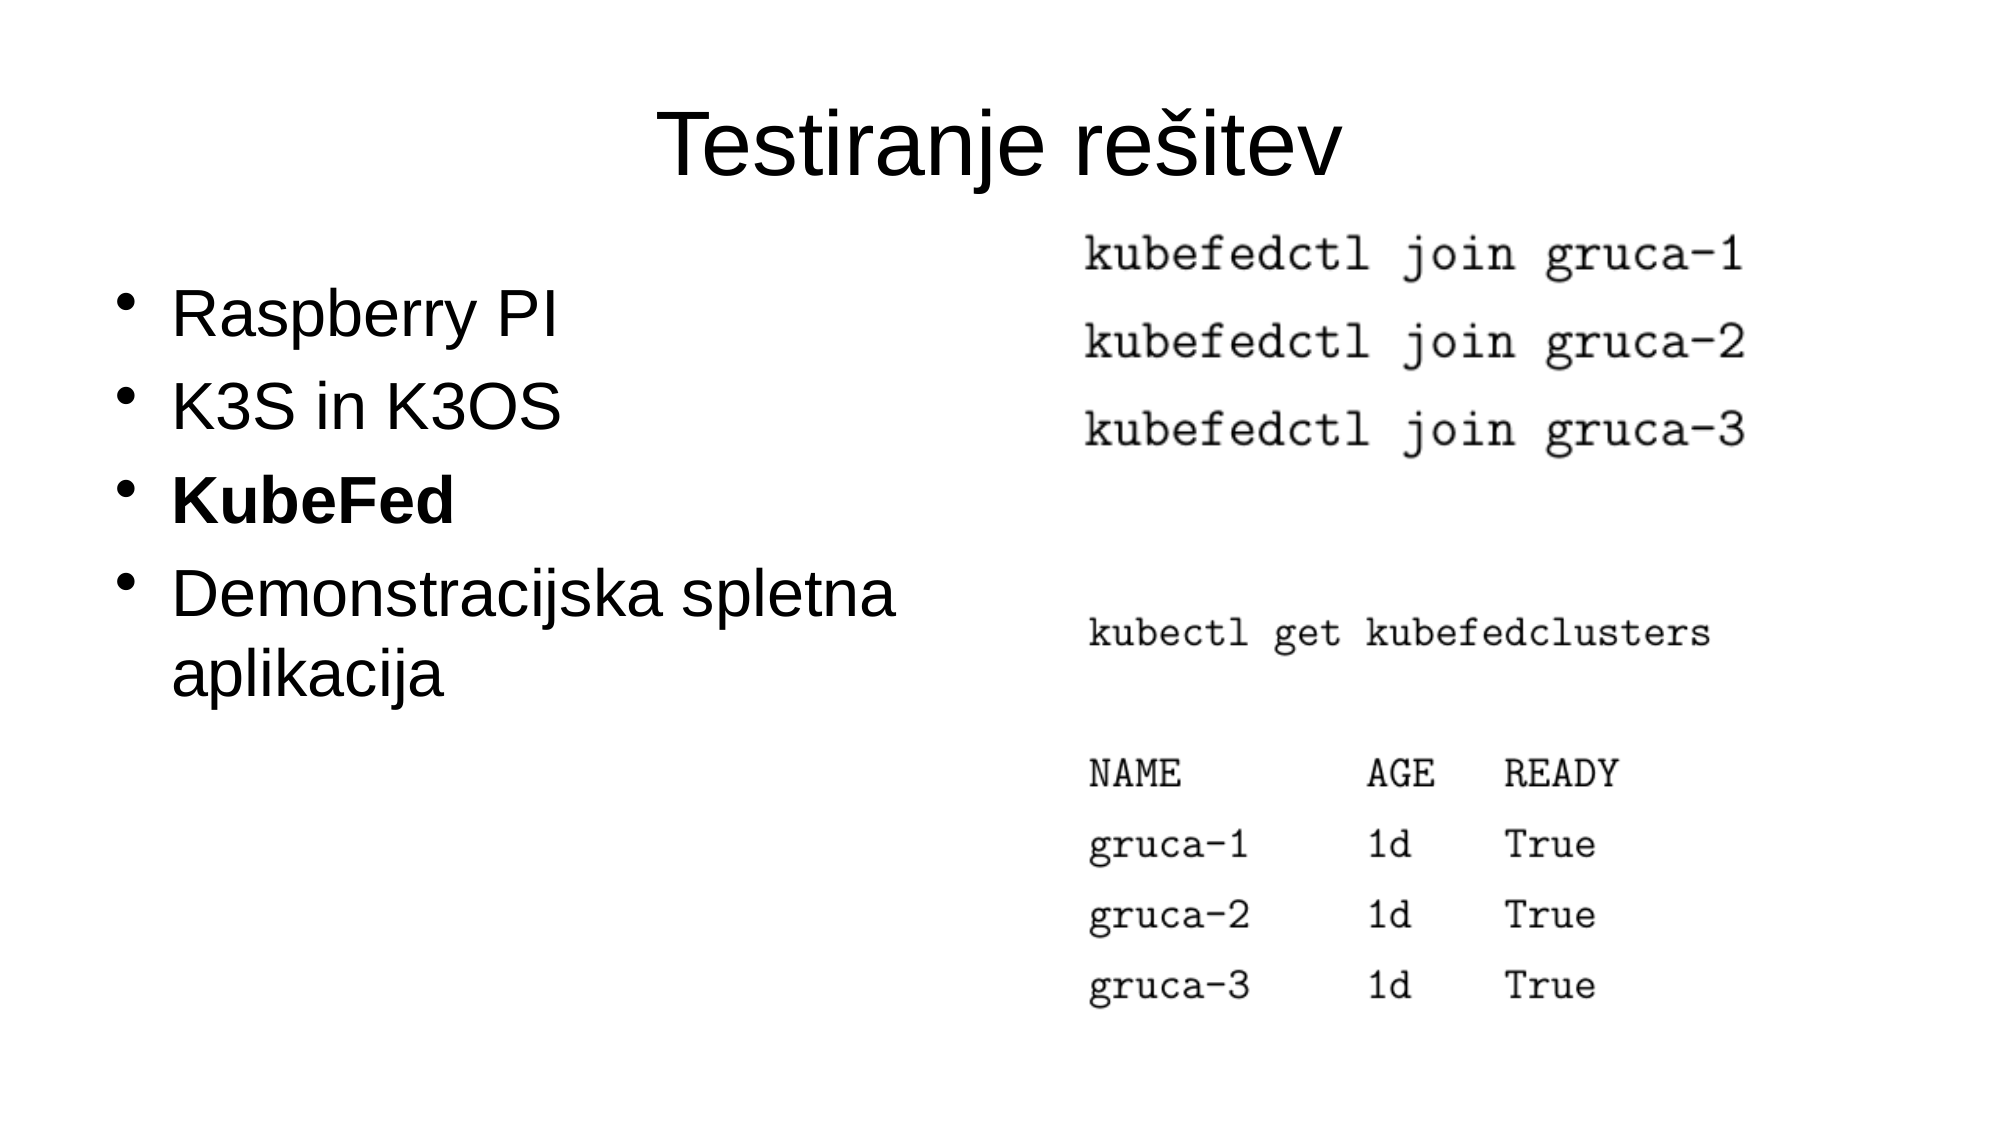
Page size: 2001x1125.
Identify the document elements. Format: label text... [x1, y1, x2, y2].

list Raspberry PI K3S in K3OS KubeFed Demonstracijska spletna aplikacija [99, 262, 983, 1006]
title Testiranje rešitev [99, 44, 1901, 233]
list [1076, 221, 1770, 471]
picture [1076, 600, 1736, 1014]
